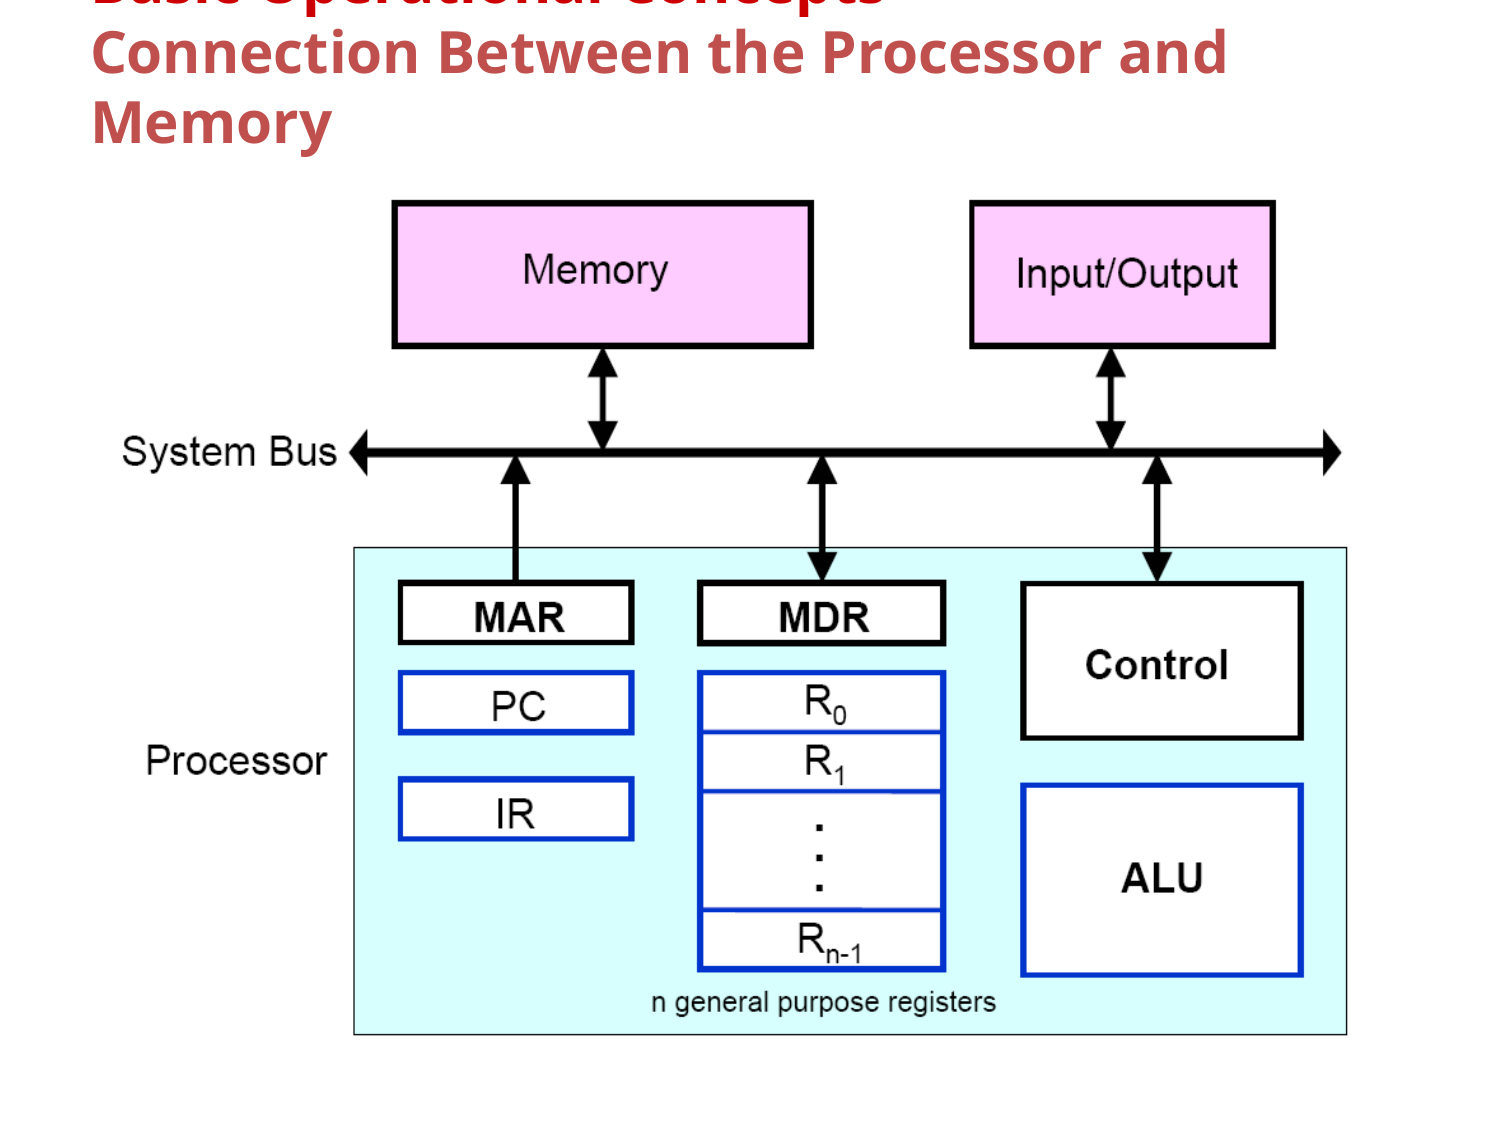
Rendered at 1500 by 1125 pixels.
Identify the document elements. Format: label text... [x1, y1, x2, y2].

text_box Basic Operational Concepts Connection Between the Processor and Memory [74, 0, 1425, 100]
picture [99, 187, 1355, 1042]
